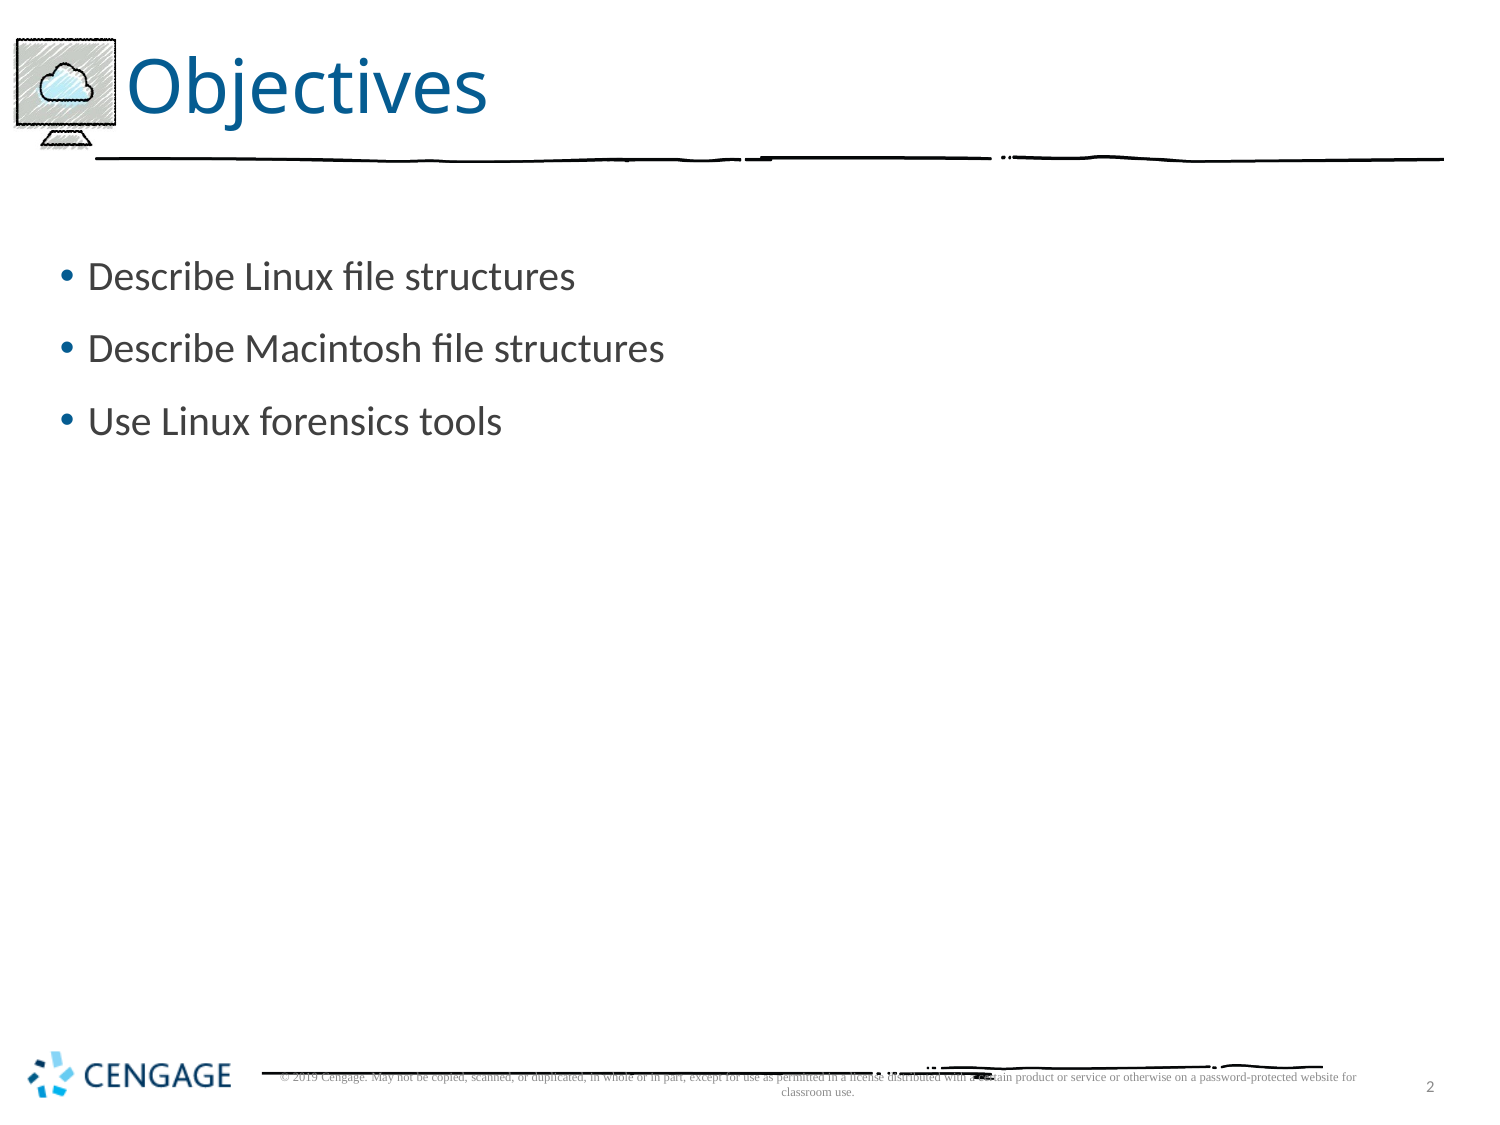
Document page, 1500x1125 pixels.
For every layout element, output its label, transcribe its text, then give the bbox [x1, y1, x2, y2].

picture [261, 1064, 1323, 1079]
picture [12, 36, 117, 151]
list Describe Linux file structures Describe Macintosh file structures Use Linux forensics tools [59, 252, 1441, 490]
title Objectives [125, 66, 1442, 116]
picture [95, 155, 1444, 163]
footer © 2019 Cengage. May not be copied, scanned, or duplicated, in whole or in part, except for use as permitted in a license distributed with a certain product or service or otherwise on a password-protected website for classroom use. [261, 1079, 1375, 1120]
picture [7, 1037, 244, 1111]
